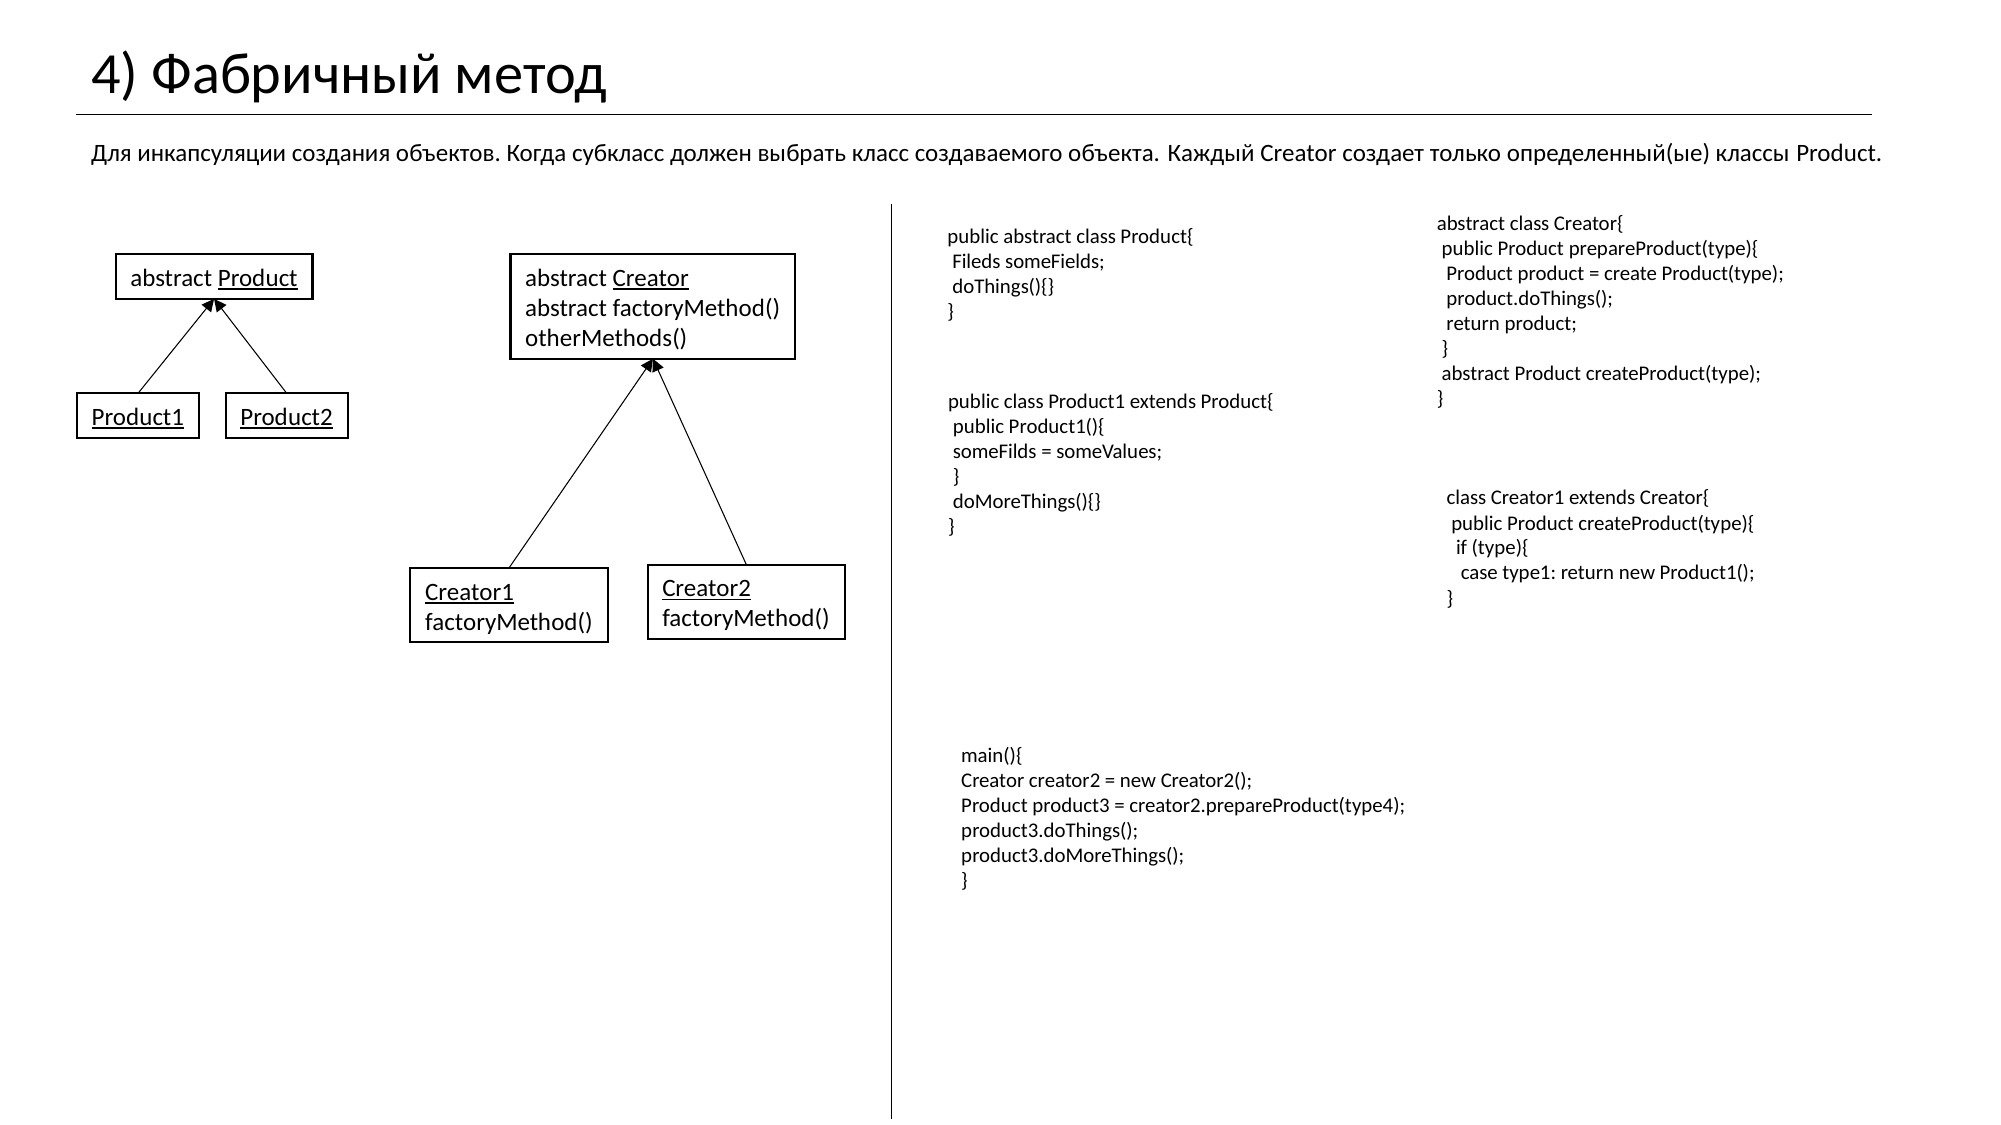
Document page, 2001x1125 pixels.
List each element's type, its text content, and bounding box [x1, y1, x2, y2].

text_box abstract class Creator{ public Product prepareProduct(type){ Product product = create Product(type); product.doThings(); return product; } abstract Product createProduct(type); } [1422, 202, 1799, 417]
text_box Для инкапсуляции создания объектов. Когда субкласс должен выбрать класс создаваемого объекта. Каждый Creator создает только определенный(ые) классы Product. [76, 128, 1913, 174]
text_box public abstract class Product{ Fileds someFields; doThings(){} } [932, 215, 1209, 330]
text_box Product1 [76, 392, 200, 439]
text_box Creator2 factoryMethod() [647, 564, 846, 640]
text_box Creator1 factoryMethod() [409, 567, 609, 643]
text_box public class Product1 extends Product{ public Product1(){ someFilds = someValues; } doMoreThings(){} } [933, 380, 1289, 546]
text_box 4) Фабричный метод [76, 28, 1887, 113]
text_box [138, 299, 214, 394]
text_box abstract Creator abstract factoryMethod() otherMethods() [509, 253, 796, 360]
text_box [652, 360, 747, 565]
text_box class Creator1 extends Creator{ public Product createProduct(type){ if (type){ case type1: return new Product1(); } [1431, 476, 1770, 617]
text_box Product2 [225, 392, 349, 439]
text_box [509, 360, 654, 568]
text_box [214, 299, 287, 394]
text_box abstract Product [115, 253, 314, 300]
text_box main(){ Creator creator2 = new Creator2(); Product product3 = creator2.prepareProduct(type4); product3.doThings(); product3.doMoreThings(); } [946, 734, 1421, 900]
